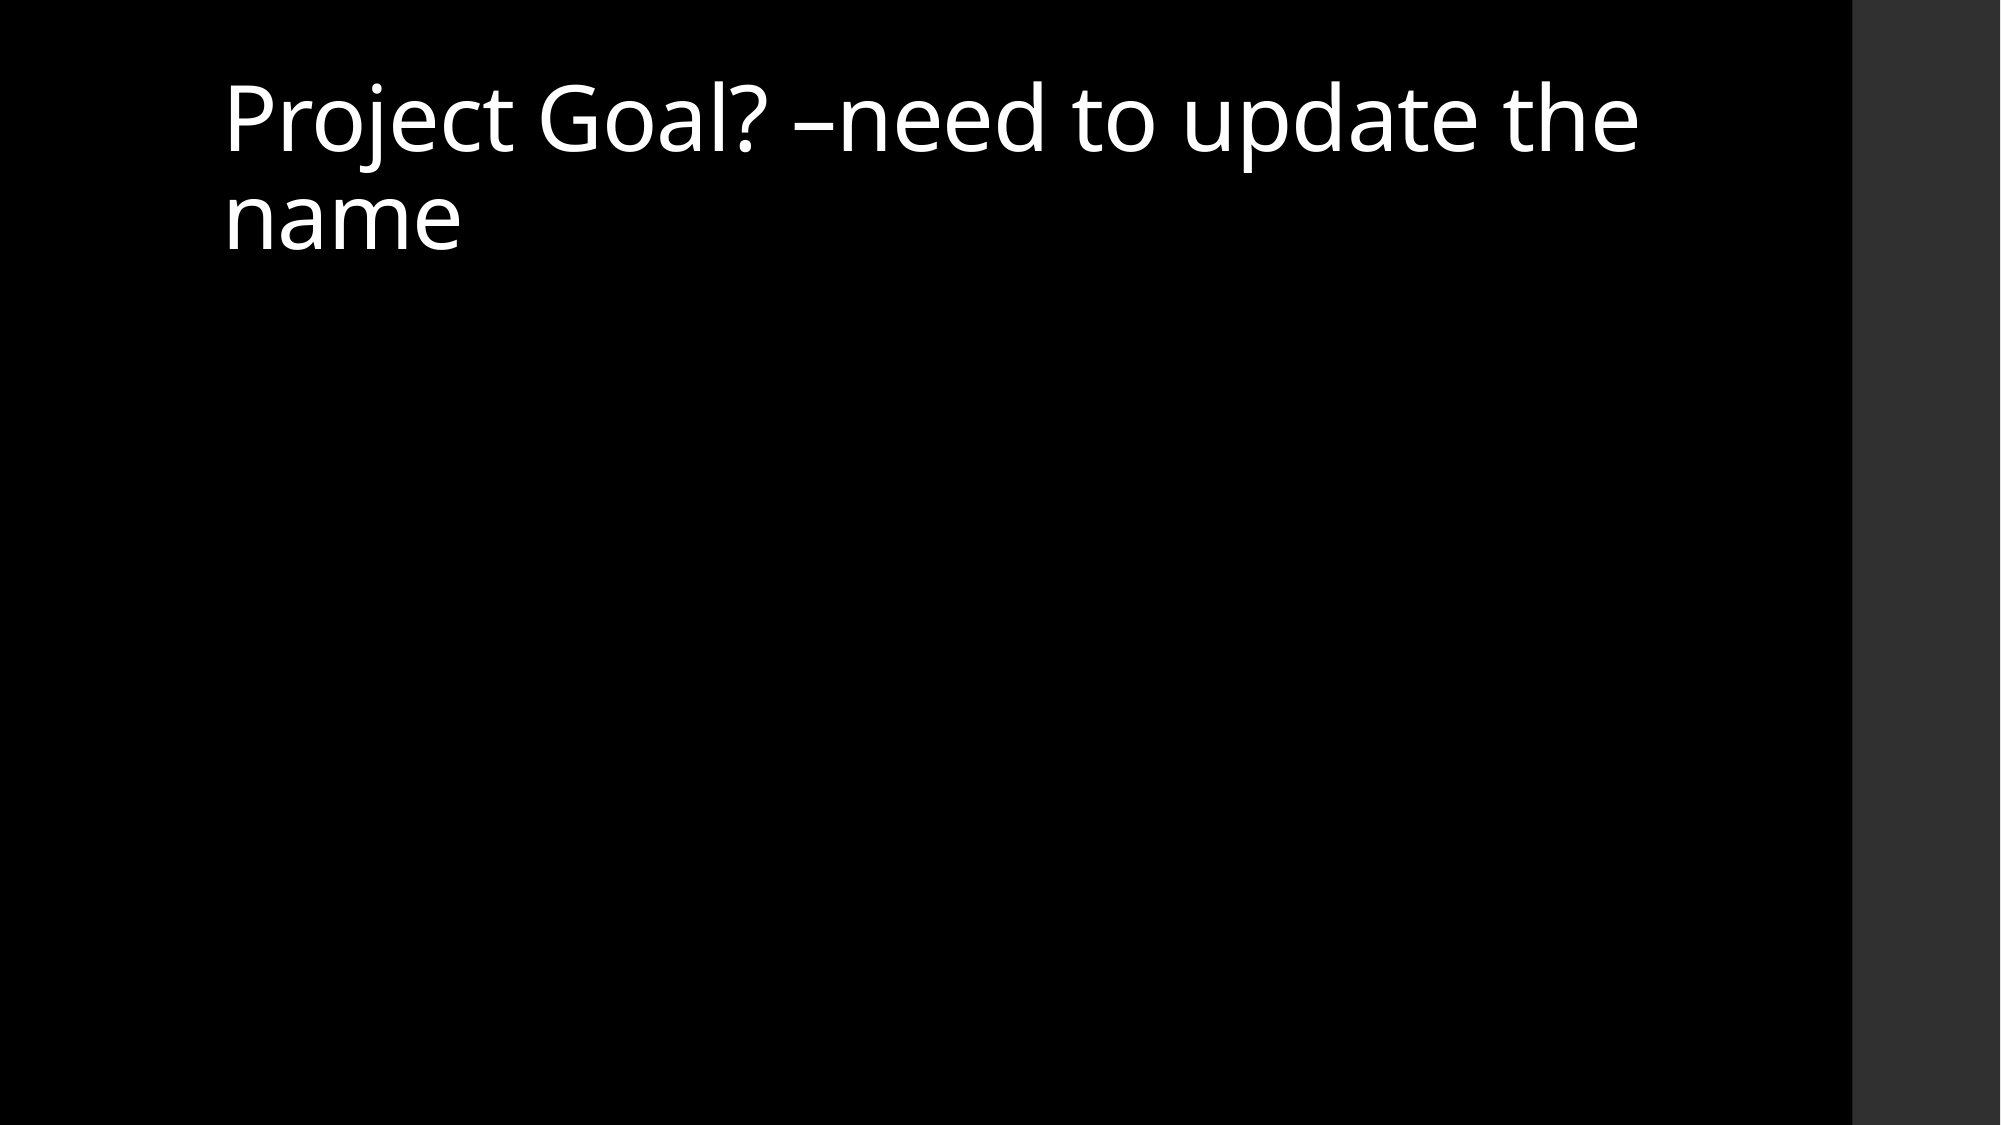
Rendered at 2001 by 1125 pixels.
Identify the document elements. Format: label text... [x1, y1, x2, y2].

title Project Goal? –need to update the name [206, 60, 1797, 278]
